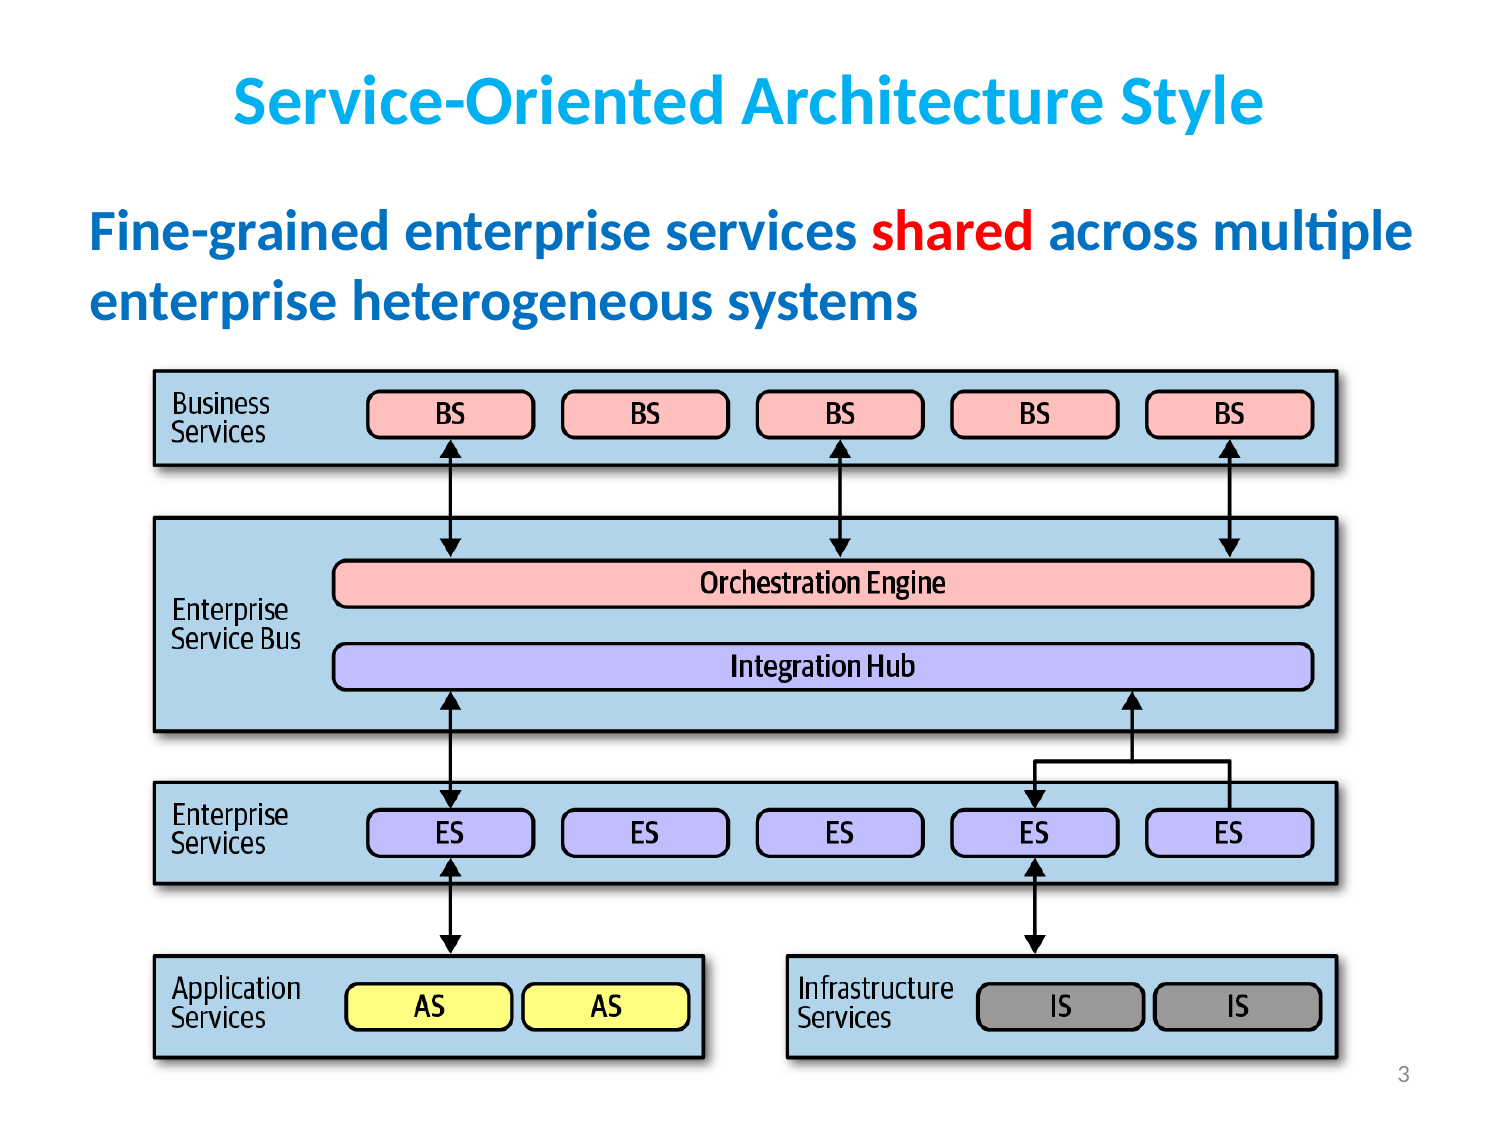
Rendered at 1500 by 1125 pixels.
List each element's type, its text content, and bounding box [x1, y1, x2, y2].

text_box Fine-grained enterprise services shared across multiple enterprise heterogeneous systems [75, 184, 1492, 340]
picture [141, 357, 1359, 1081]
slide_number 3 [1074, 1042, 1425, 1103]
list [75, 340, 1425, 1005]
title Service-Oriented Architecture Style [75, 45, 1425, 184]
